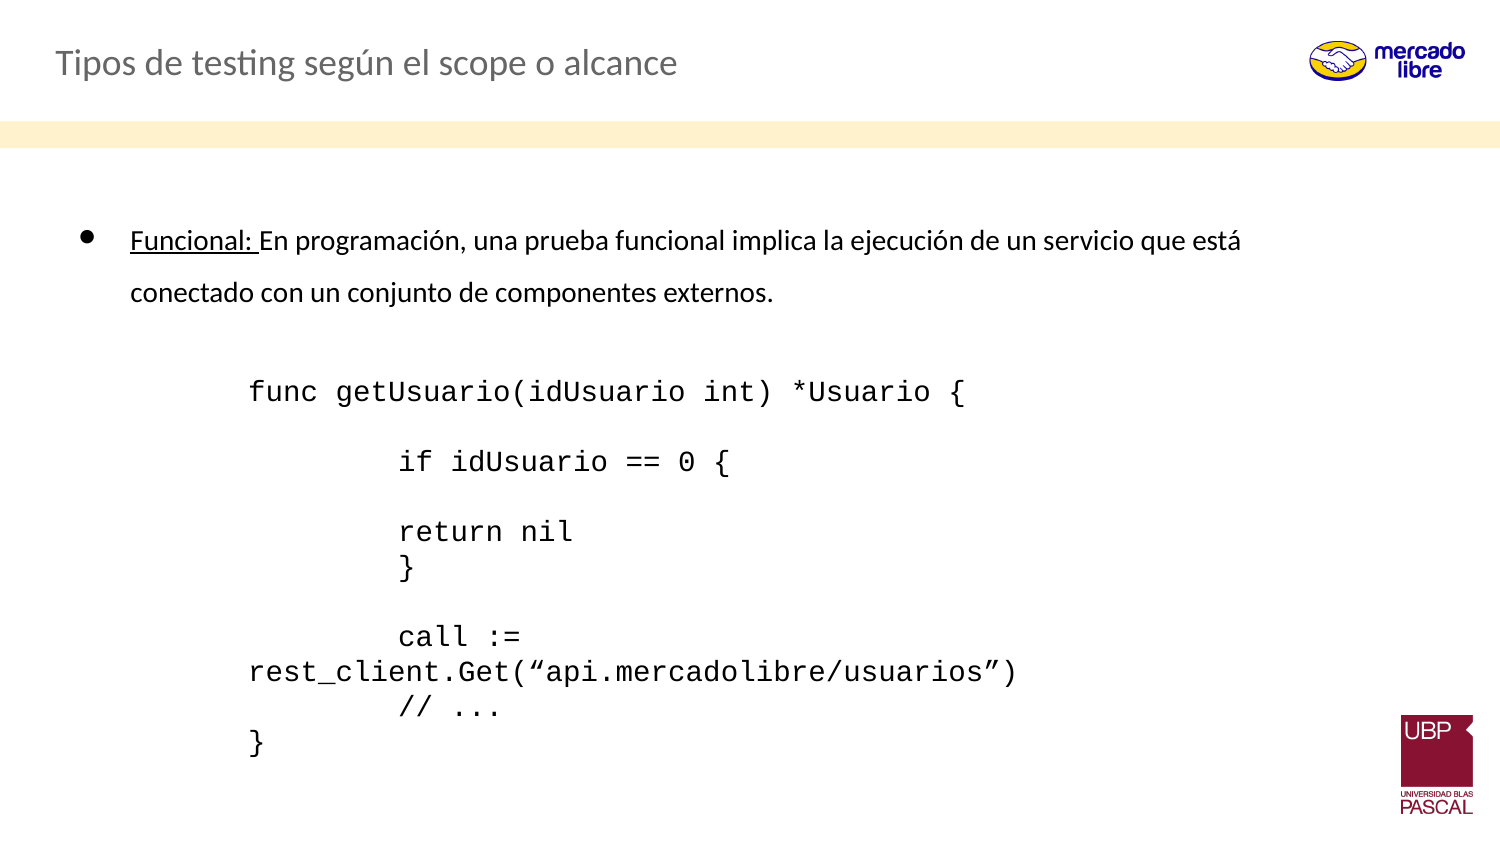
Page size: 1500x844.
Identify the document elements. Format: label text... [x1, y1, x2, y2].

text_box func getUsuario(idUsuario int) *Usuario { if idUsuario == 0 { return nil } call := rest_client.Get(“api.mercadolibre/usuarios”) // ... } [233, 357, 1278, 716]
picture [1400, 715, 1473, 814]
text_box Tipos de testing según el scope o alcance [40, 0, 1107, 122]
text_box [0, 121, 1500, 149]
text_box Funcional: En programación, una prueba funcional implica la ejecución de un servicio que está conectado con un conjunto de componentes externos. [40, 188, 1381, 774]
picture [1300, 11, 1473, 110]
